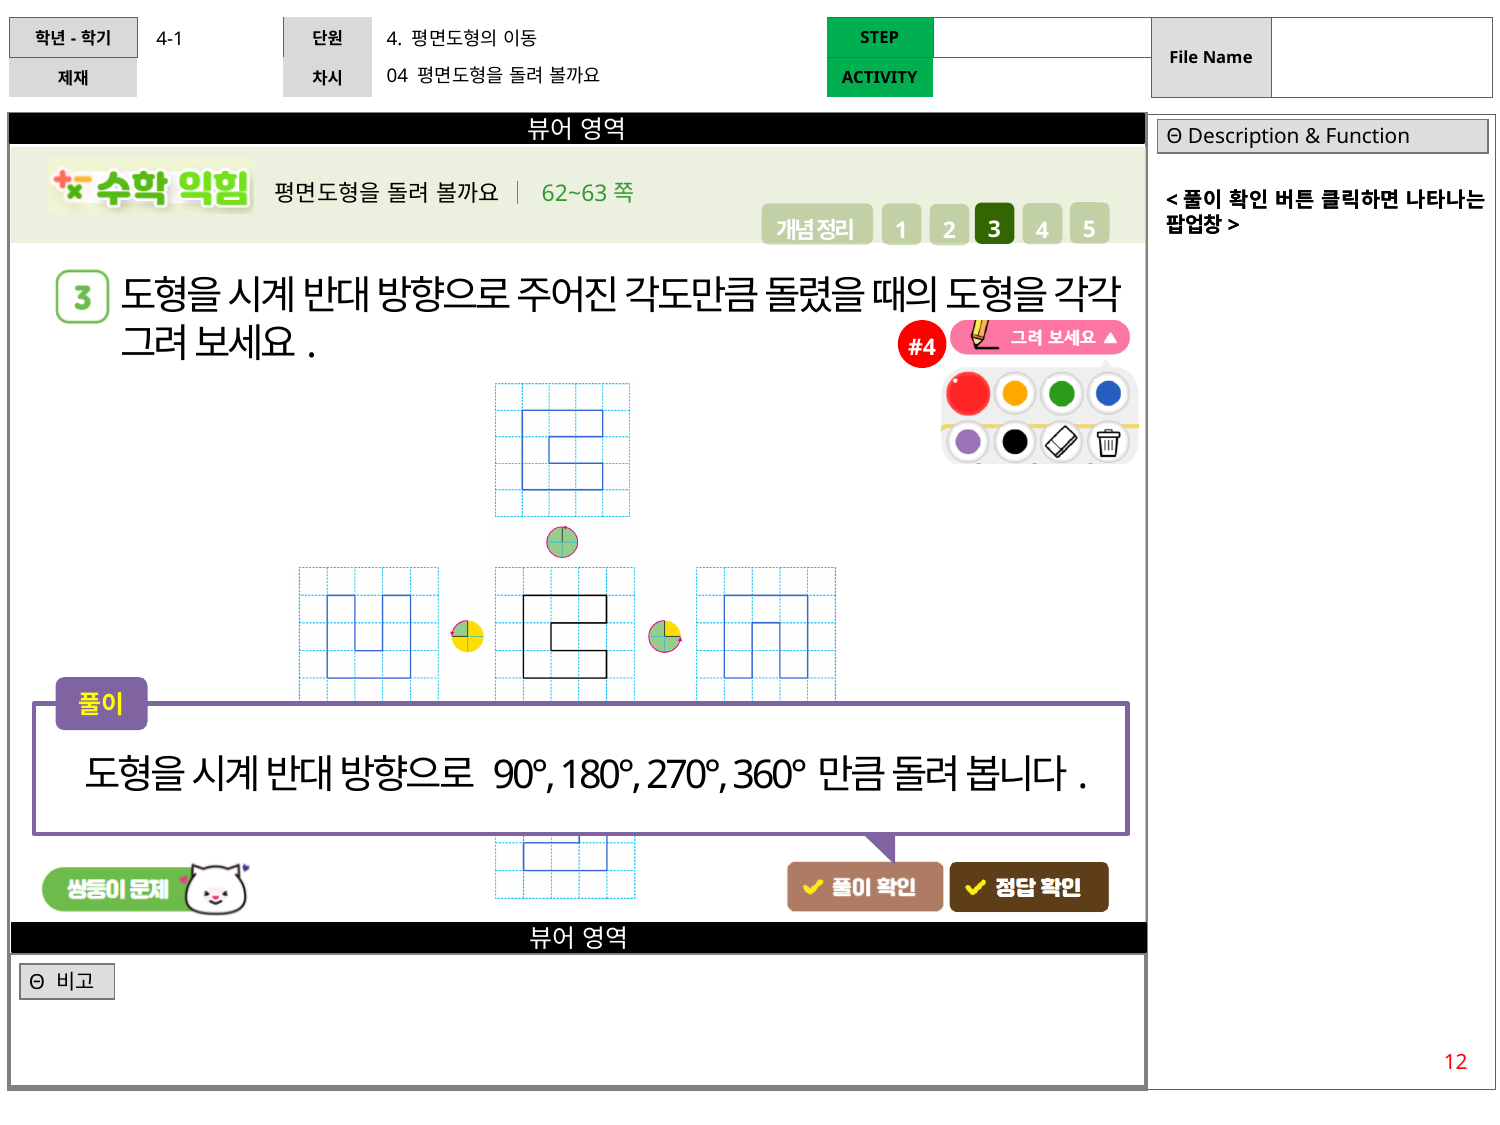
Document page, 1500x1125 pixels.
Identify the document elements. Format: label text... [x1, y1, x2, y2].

picture [52, 267, 114, 325]
text_box 4. 평면도형의 이동 [371, 18, 620, 55]
text_box #4 [895, 317, 936, 371]
text_box 3 [973, 193, 1023, 250]
table_header Θ Description & Function [1158, 120, 1487, 152]
text_box 04 평면도형을 돌려 볼까요 [371, 55, 733, 96]
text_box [294, 379, 841, 905]
text_box [861, 832, 898, 857]
text_box 풀이 [53, 674, 150, 733]
text_box 도형을 시계 반대 방향으로 90°, 180°, 270°, 360°만큼 돌려 봅니다. [55, 741, 289, 804]
picture [48, 158, 254, 214]
text_box 평면도형을 돌려 볼까요 │ 62~63쪽 [259, 171, 808, 214]
picture [948, 858, 1111, 913]
text_box 5 [1068, 193, 1117, 250]
text_box 도형을 시계 반대 방향으로 90°, 180°, 270°, 360°만큼 돌려 봅니다. [846, 741, 1117, 804]
text_box <풀이 확인 버튼 클릭하면 나타나는 팝업창> [1151, 179, 1500, 269]
text_box [846, 702, 1130, 836]
picture [39, 856, 255, 917]
text_box 4 [1023, 194, 1069, 250]
picture [784, 858, 944, 913]
text_box 도형을 시계 반대 방향으로 주어진 각도만큼 돌렸을 때의 도형을 각각 그려 보세요. [105, 263, 1135, 373]
text_box 개념 정리 [761, 194, 880, 251]
picture [941, 313, 1139, 464]
text_box 1 [880, 194, 930, 251]
text_box 2 [930, 194, 975, 251]
text_box [32, 702, 289, 836]
text_box 4-1 [141, 18, 284, 55]
